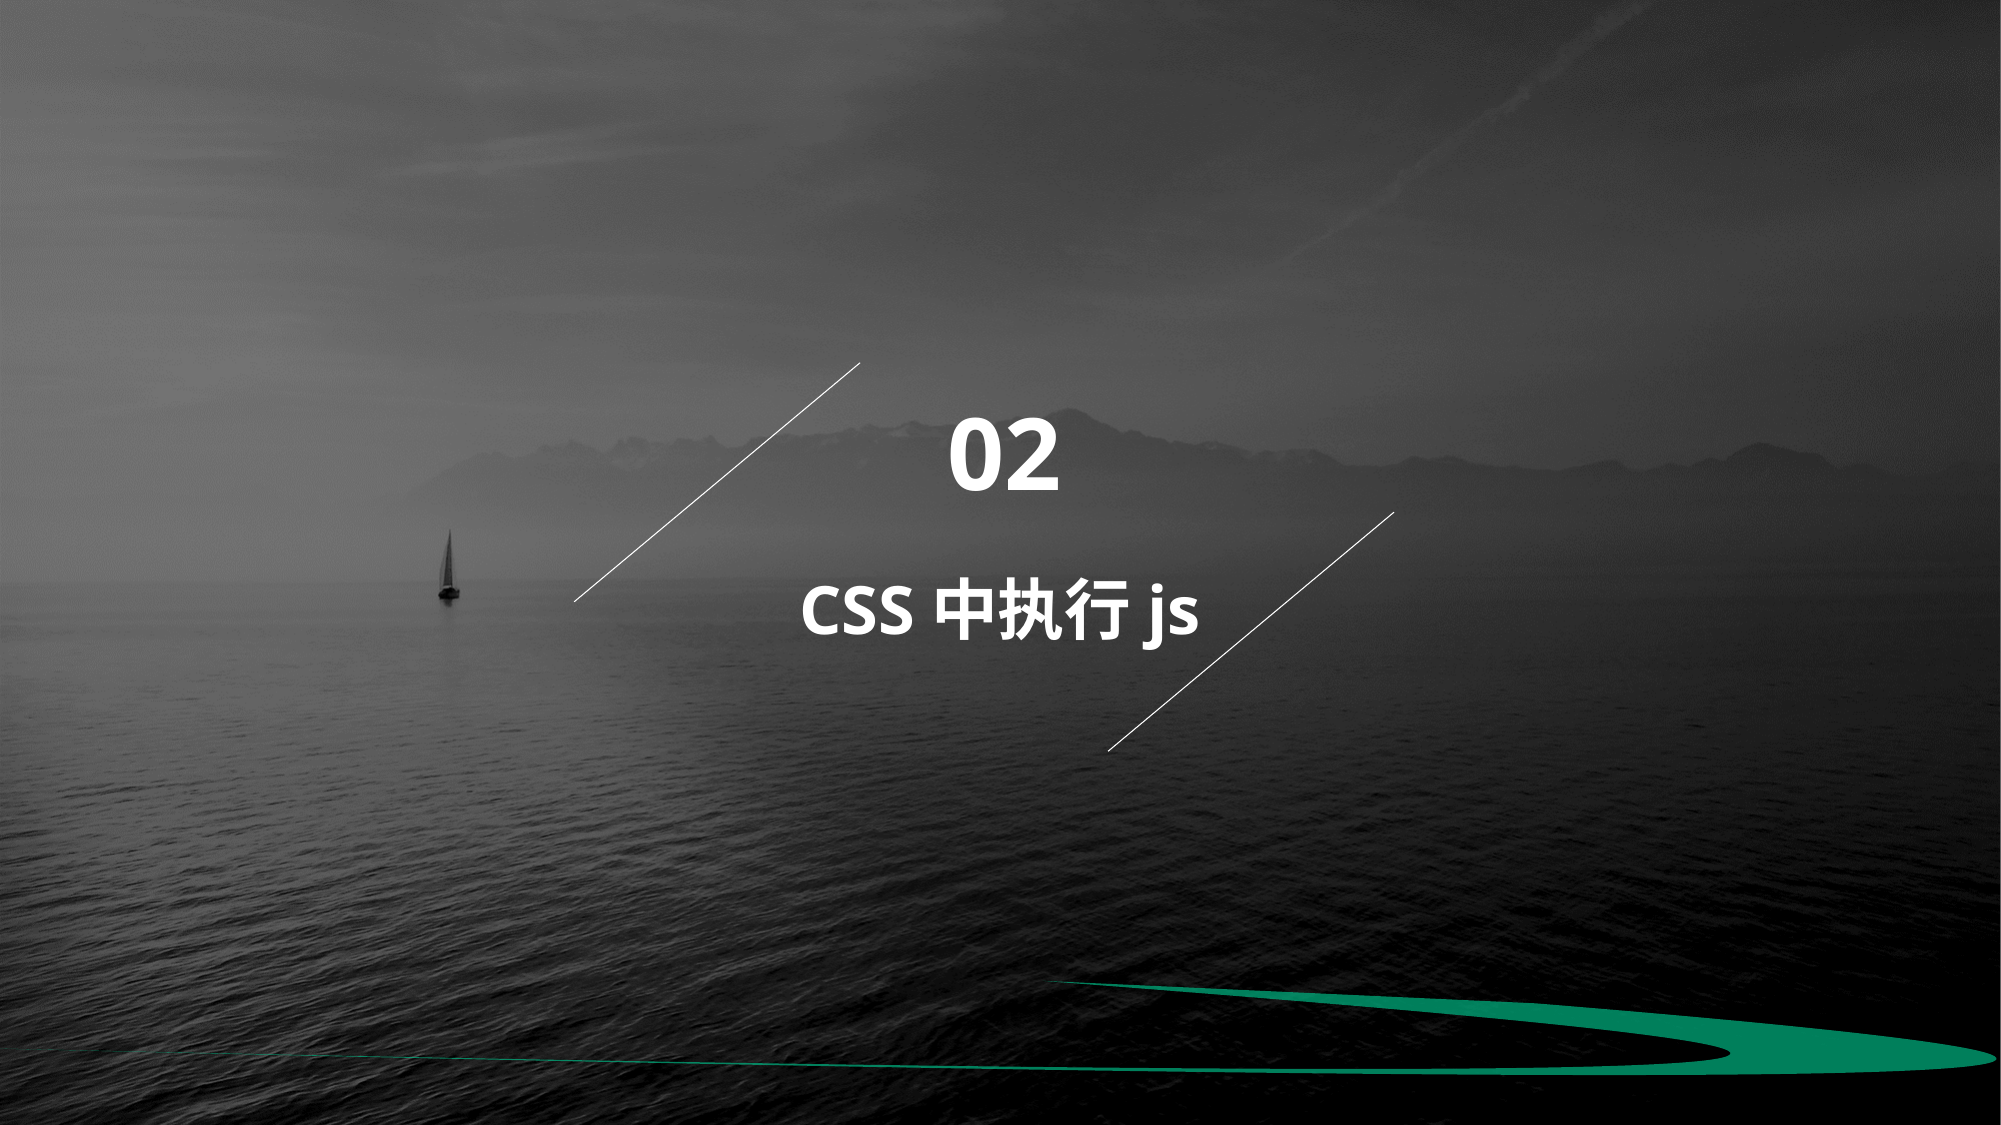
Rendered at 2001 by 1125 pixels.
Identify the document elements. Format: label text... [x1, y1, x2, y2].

title CSS中执行js [579, 550, 1421, 665]
text_box 02 [932, 382, 1108, 518]
picture [0, 0, 2001, 1125]
